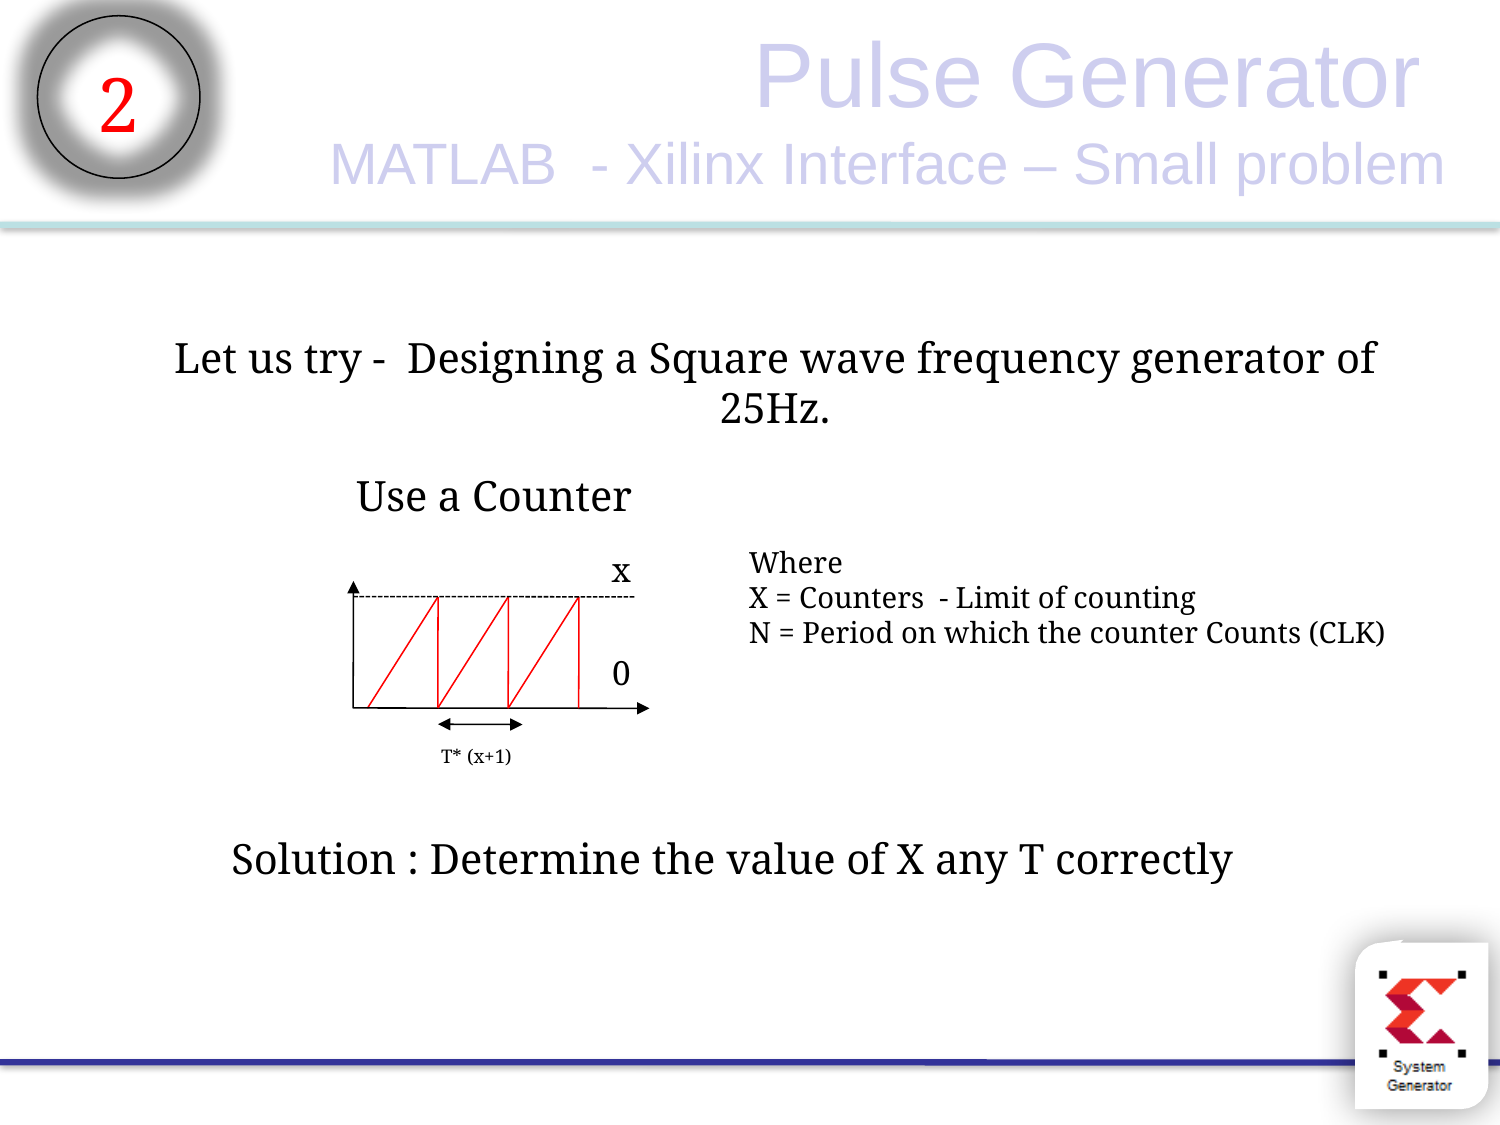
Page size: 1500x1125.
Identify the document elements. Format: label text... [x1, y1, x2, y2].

text_box Solution : Determine the value of X any T correctly [137, 825, 1338, 890]
text_box Let us try - Designing a Square wave frequency generator of 25Hz. [99, 324, 1450, 440]
text_box [37, 15, 200, 179]
picture [1362, 949, 1482, 1102]
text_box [324, 462, 1426, 776]
text_box Pulse Generator MATLAB - Xilinx Interface – Small problem [177, 12, 1463, 200]
